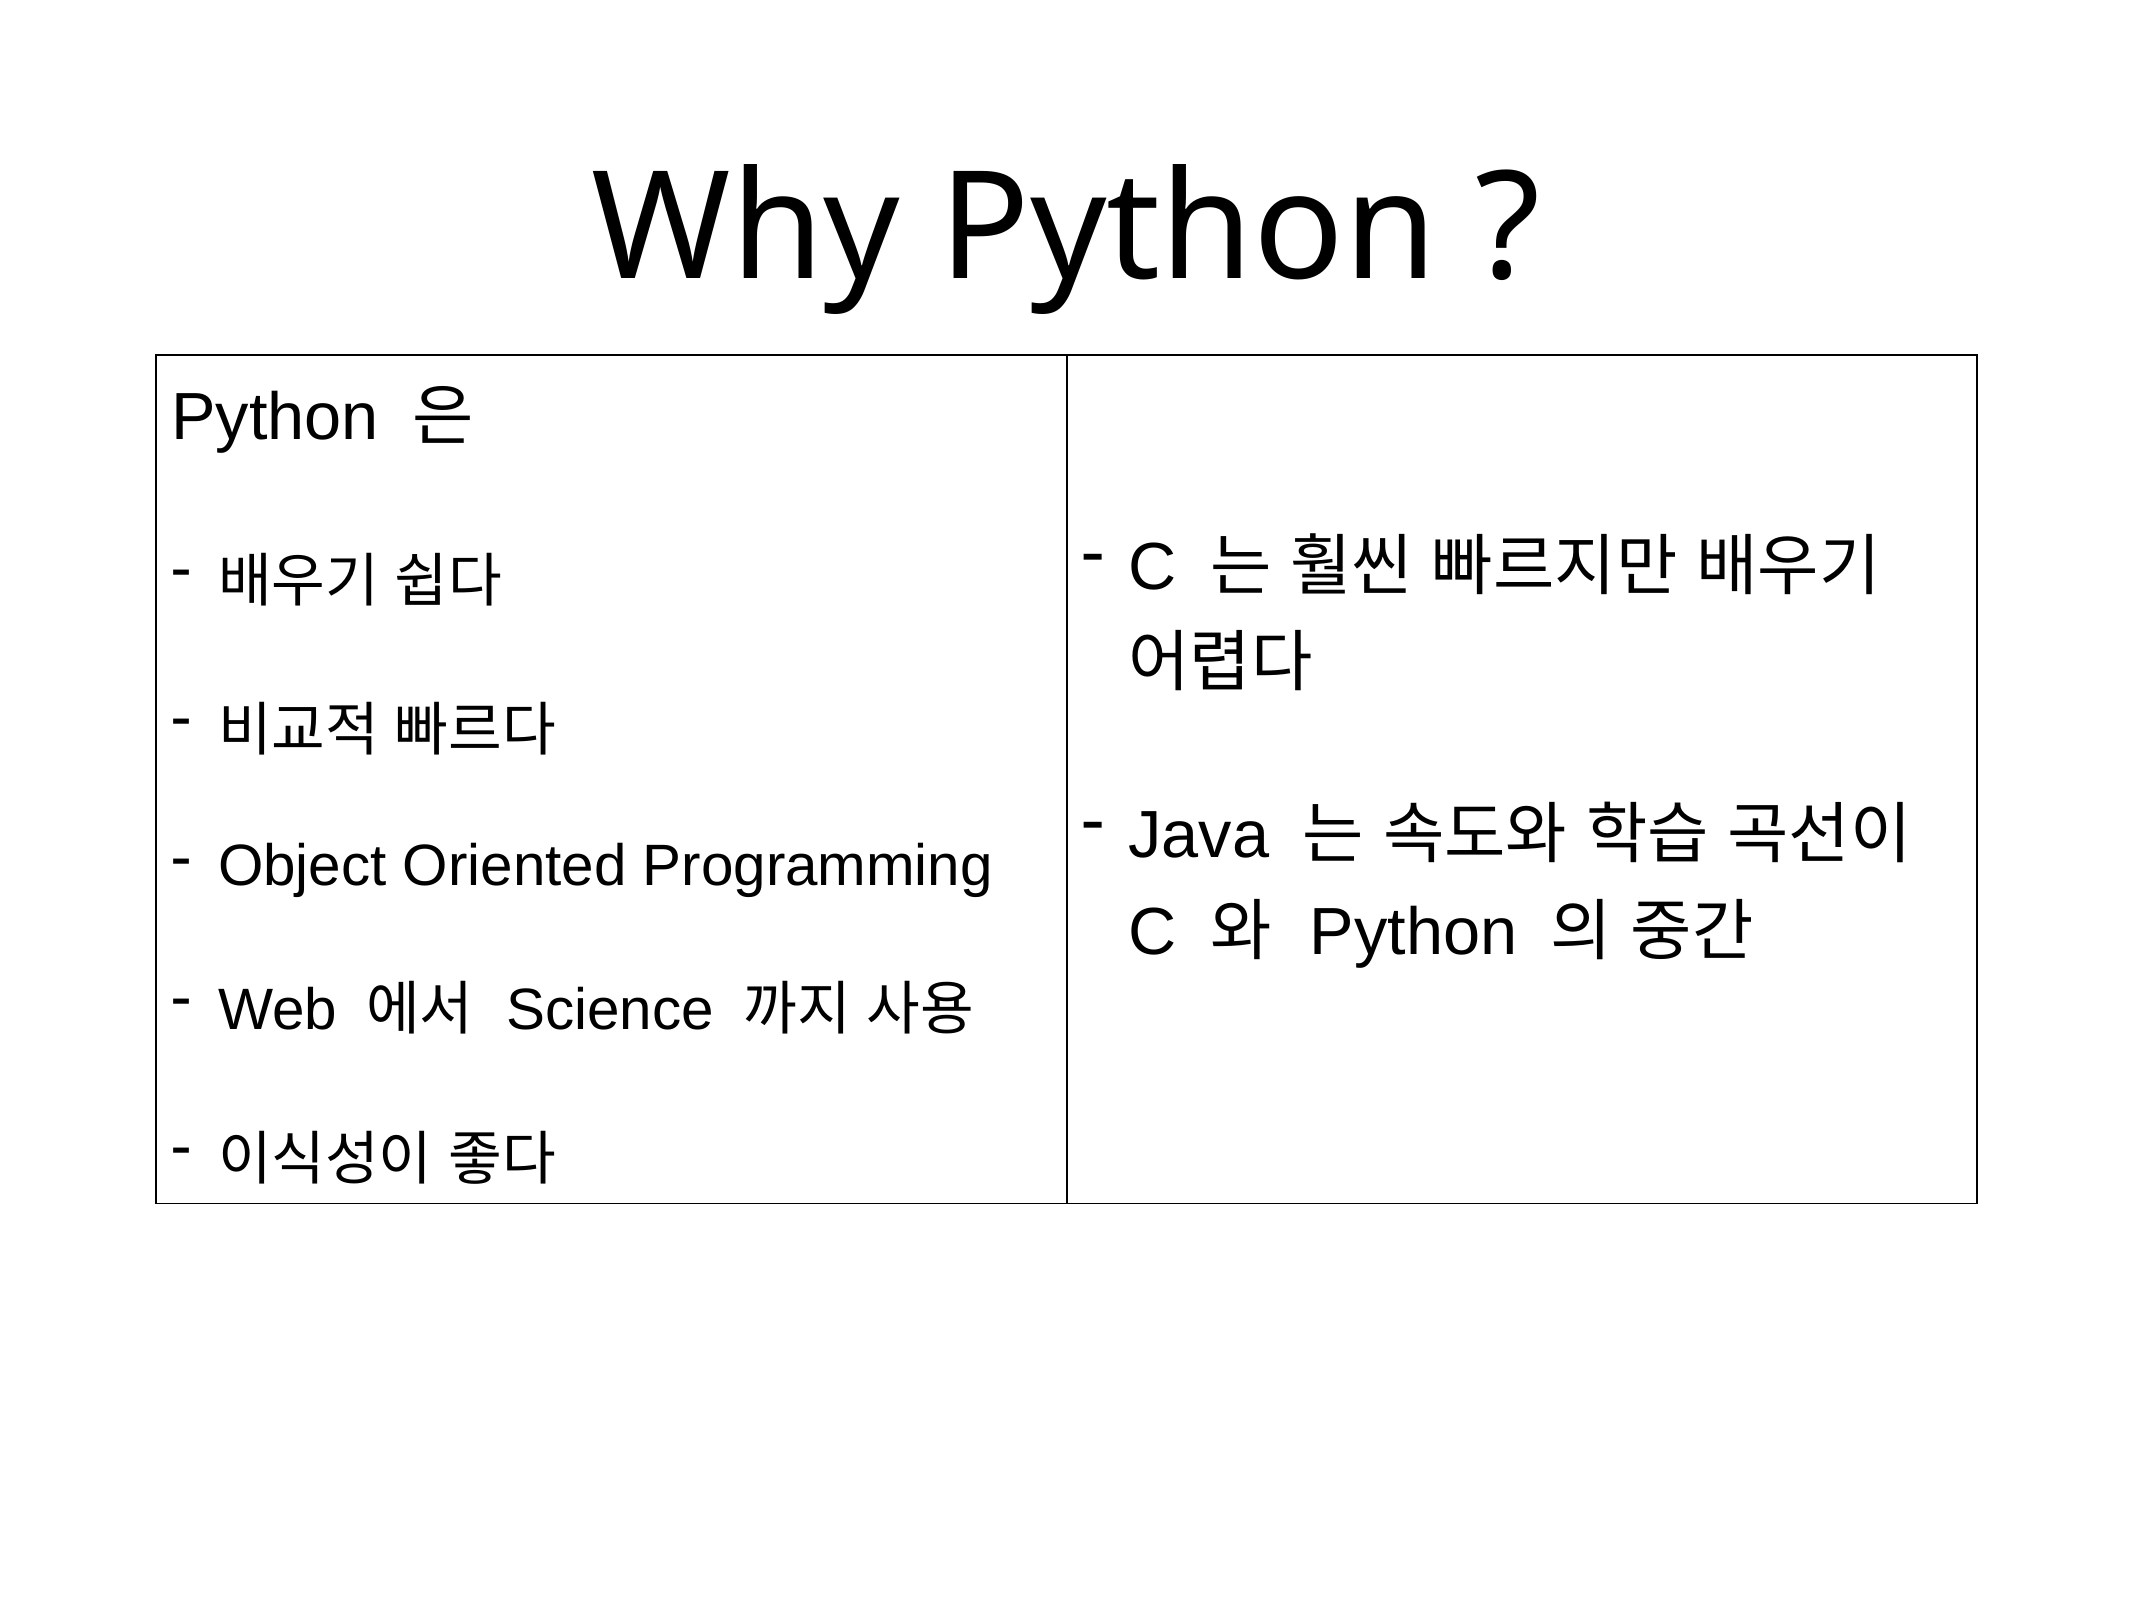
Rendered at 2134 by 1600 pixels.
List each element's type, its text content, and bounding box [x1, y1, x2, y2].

table_header C 는 훨씬 빠르지만 배우기 어렵다 Java 는 속도와 학습 곡선이 C 와 Python 의 중간 [1068, 356, 1976, 1203]
title Why Python ? [155, 41, 1978, 354]
table_header Python 은 배우기 쉽다 비교적 빠르다 Object Oriented Programming Web 에서 Science 까지 사용 이식성이 좋다 [157, 356, 1066, 1203]
